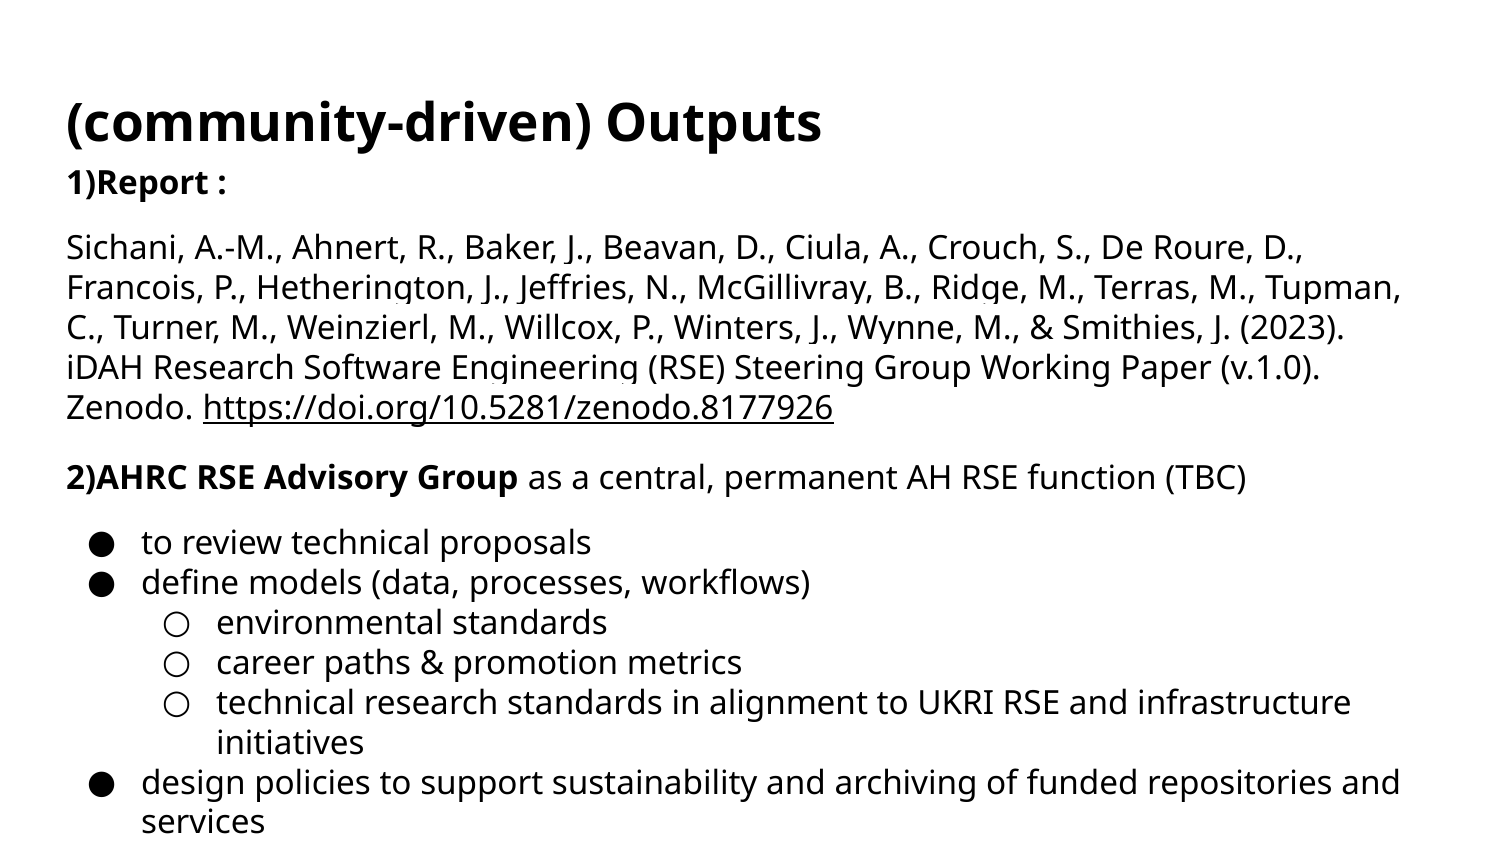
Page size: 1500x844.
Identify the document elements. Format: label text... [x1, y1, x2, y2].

title (community-driven) Outputs [51, 72, 1449, 146]
list 1)Report : Sichani, A.-M., Ahnert, R., Baker, J., Beavan, D., Ciula, A., Crouch, S., De Roure, D., Francois, P., Hetherington, J., Jeffries, N., McGillivray, B., Ridge, M., Terras, M., Tupman, C., Turner, M., Weinzierl, M., Willcox, P., Winters, J., Wynne, M., & Smithies, J. (2023). iDAH Research Software Engineering (RSE) Steering Group Working Paper (v.1.0). Zenodo. https://doi.org/10.5281/zenodo.8177926 2)AHRC RSE Advisory Group as a central, permanent AH RSE function (TBC) to review technical proposals define models (data, processes, workflows) environmental standards career paths & promotion metrics technical research standards in alignment to UKRI RSE and infrastructure initiatives design policies to support sustainability and archiving of funded repositories and services [51, 146, 1449, 811]
